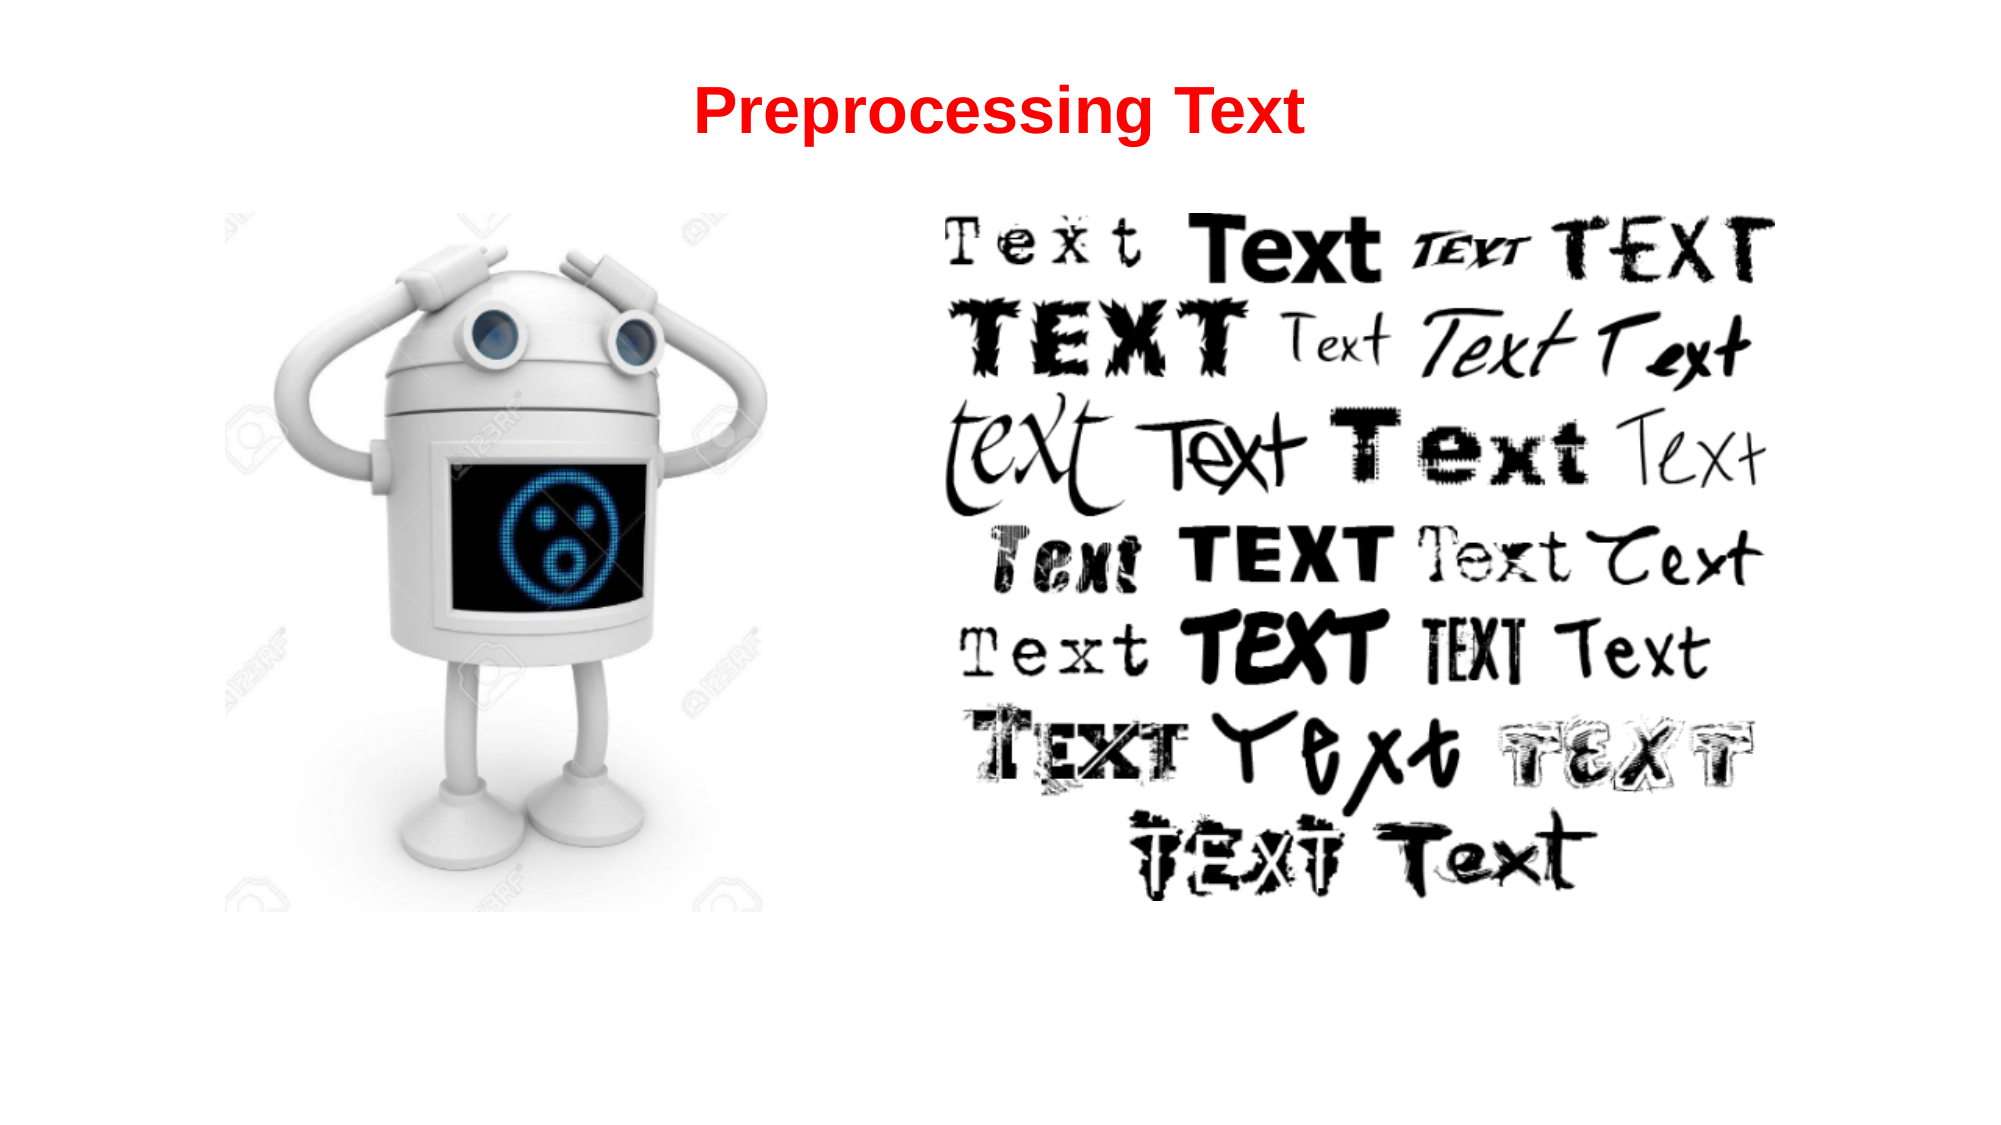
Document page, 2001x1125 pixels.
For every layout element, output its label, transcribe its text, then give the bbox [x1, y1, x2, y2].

title Preprocessing Text [137, 27, 1863, 197]
picture [225, 213, 830, 912]
picture [945, 213, 1775, 901]
